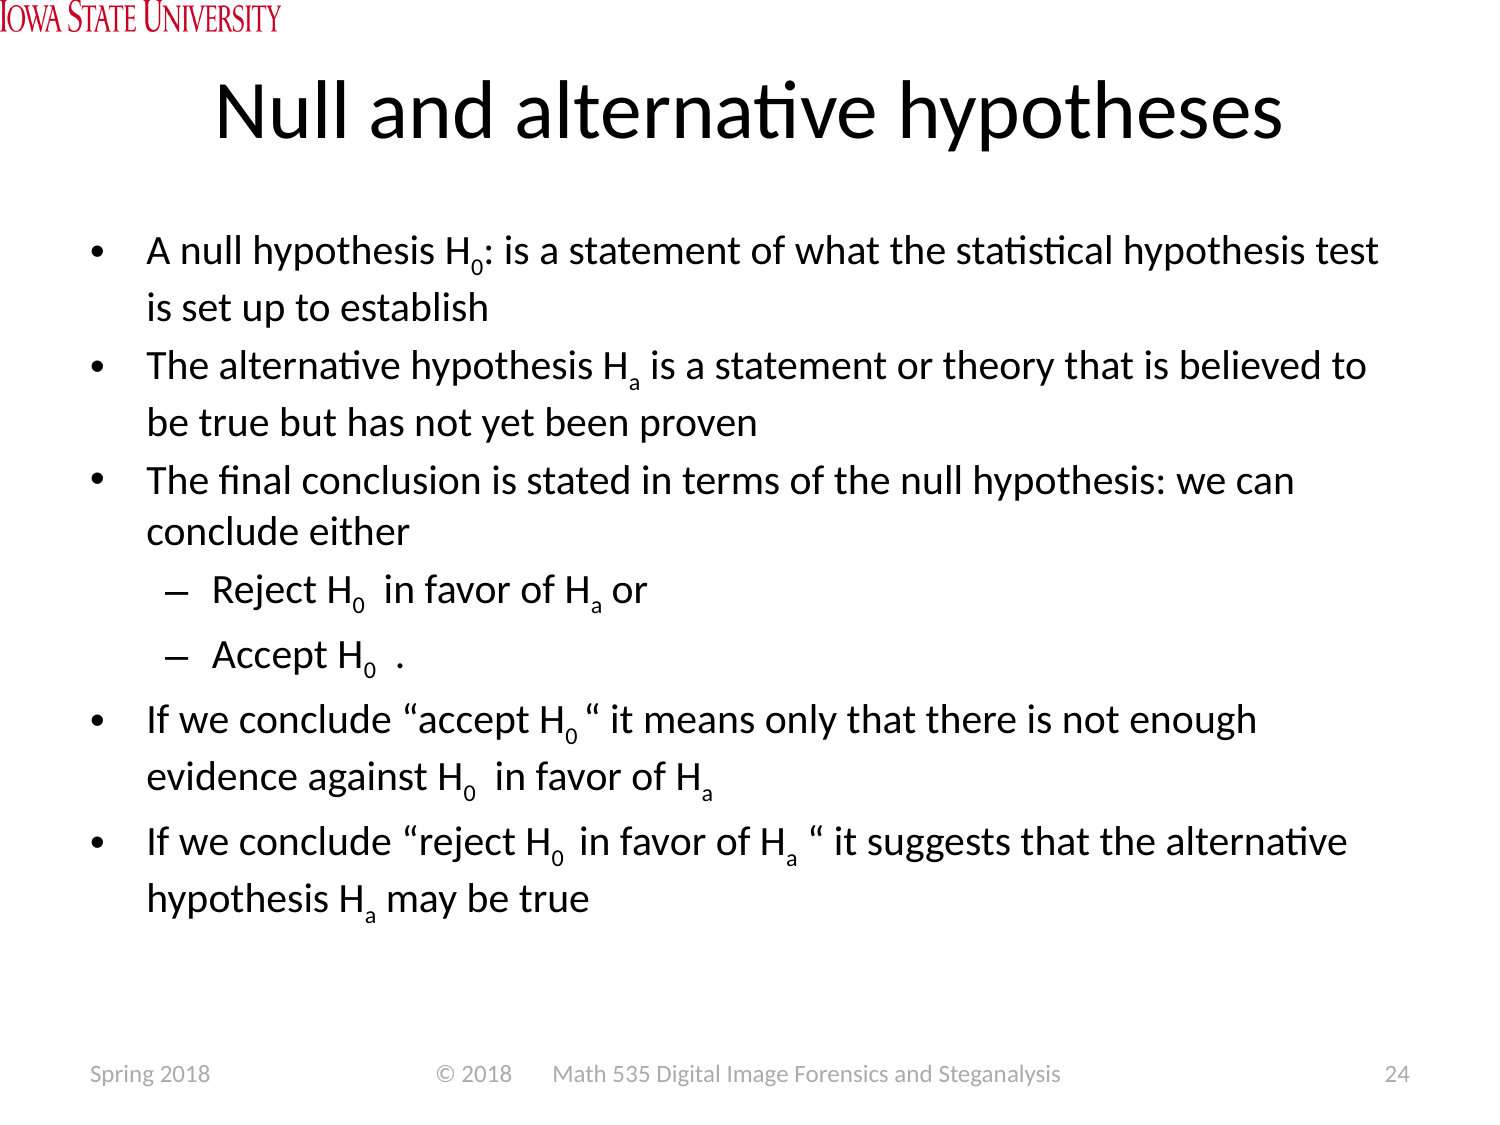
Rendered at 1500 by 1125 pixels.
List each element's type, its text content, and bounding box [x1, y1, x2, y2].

list A null hypothesis H0: is a statement of what the statistical hypothesis test is set up to establish The alternative hypothesis Ha is a statement or theory that is believed to be true but has not yet been proven The final conclusion is stated in terms of the null hypothesis: we can conclude either Reject H0 in favor of Ha or Accept H0 . If we conclude “accept H0 “ it means only that there is not enough evidence against H0 in favor of Ha If we conclude “reject H0 in favor of Ha “ it suggests that the alternative hypothesis Ha may be true [75, 215, 1425, 1030]
title Null and alternative hypotheses [75, 31, 1425, 180]
picture [0, 0, 281, 32]
slide_number 24 [1349, 1042, 1425, 1103]
footer © 2018 Math 535 Digital Image Forensics and Steganalysis [373, 1042, 1130, 1103]
slide_number Spring 2018 [75, 1042, 262, 1103]
